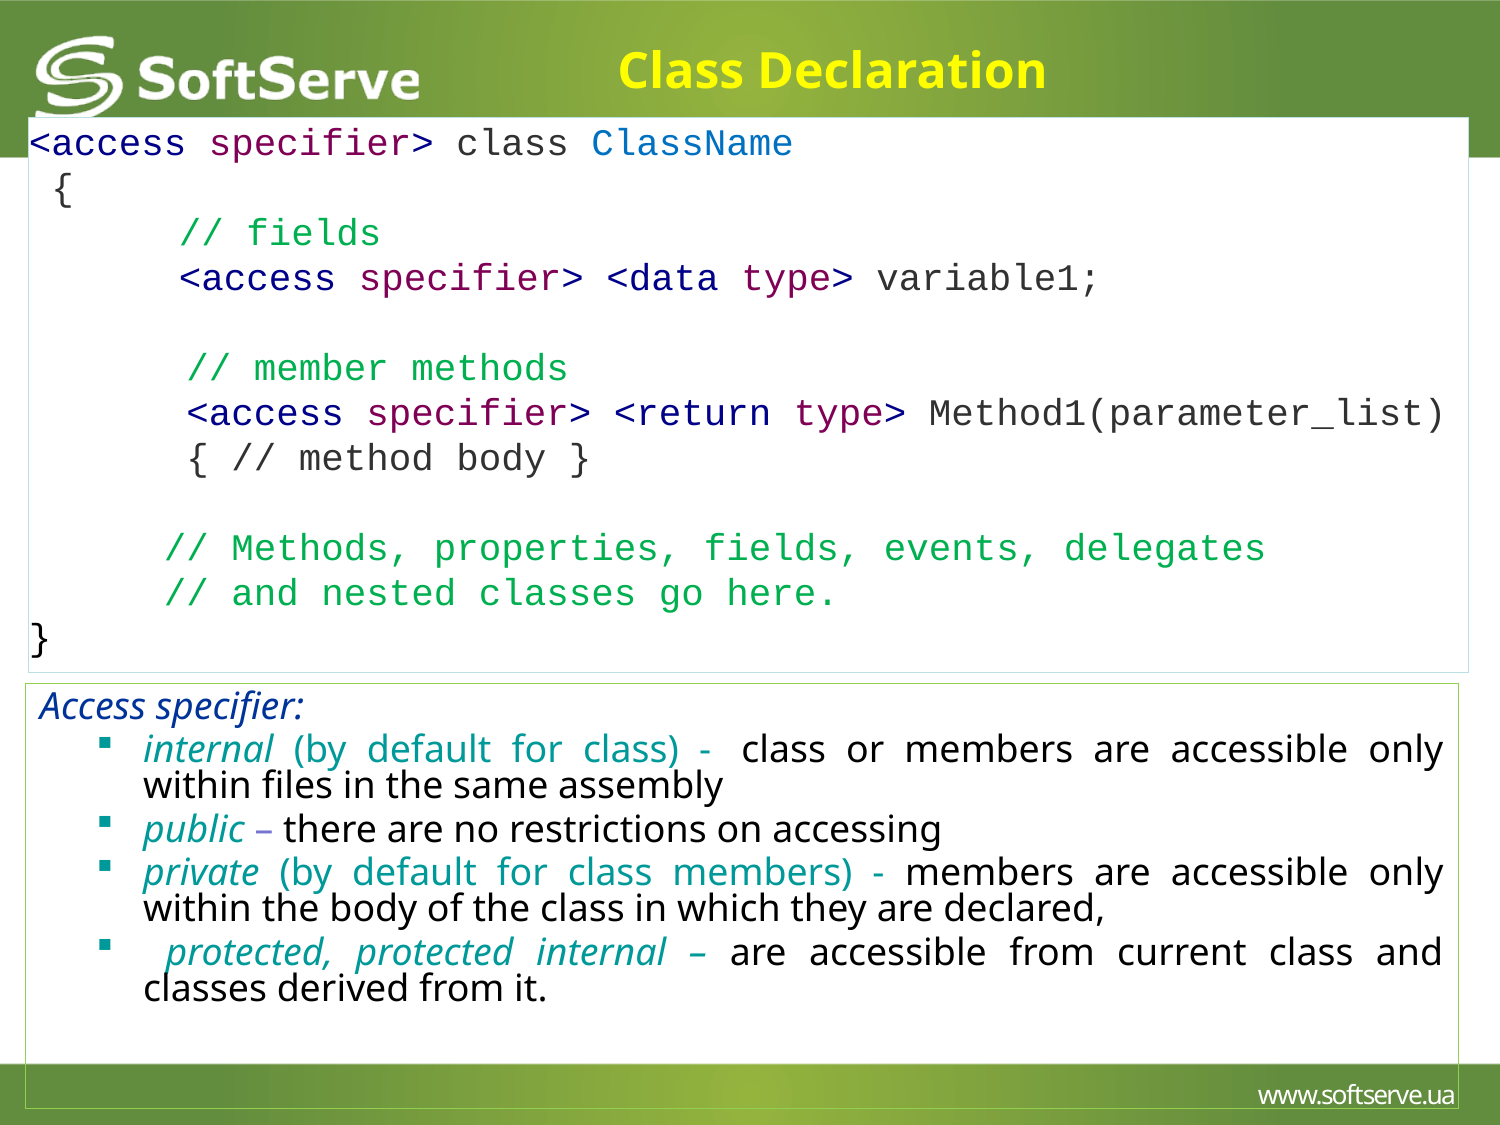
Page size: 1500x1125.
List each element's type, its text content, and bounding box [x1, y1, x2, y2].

text_box <access specifier> class ClassName { // fields <access specifier> <data type> variable1; // member methods <access specifier> <return type> Method1(parameter_list) { // method body } // Methods, properties, fields, events, delegates // and nested classes go here. } [28, 117, 1469, 673]
picture [151, 64, 164, 73]
text_box Class Declaration [164, 33, 1500, 104]
text_box Access specifier: internal (by default for class) - class or members are accessible only within files in the same assembly public – there are no restrictions on accessing private (by default for class members) - members are accessible only within the body of the class in which they are declared, protected, protected internal – are accessible from current class and classes derived from it. [25, 683, 1459, 1109]
picture [0, 0, 1500, 1125]
